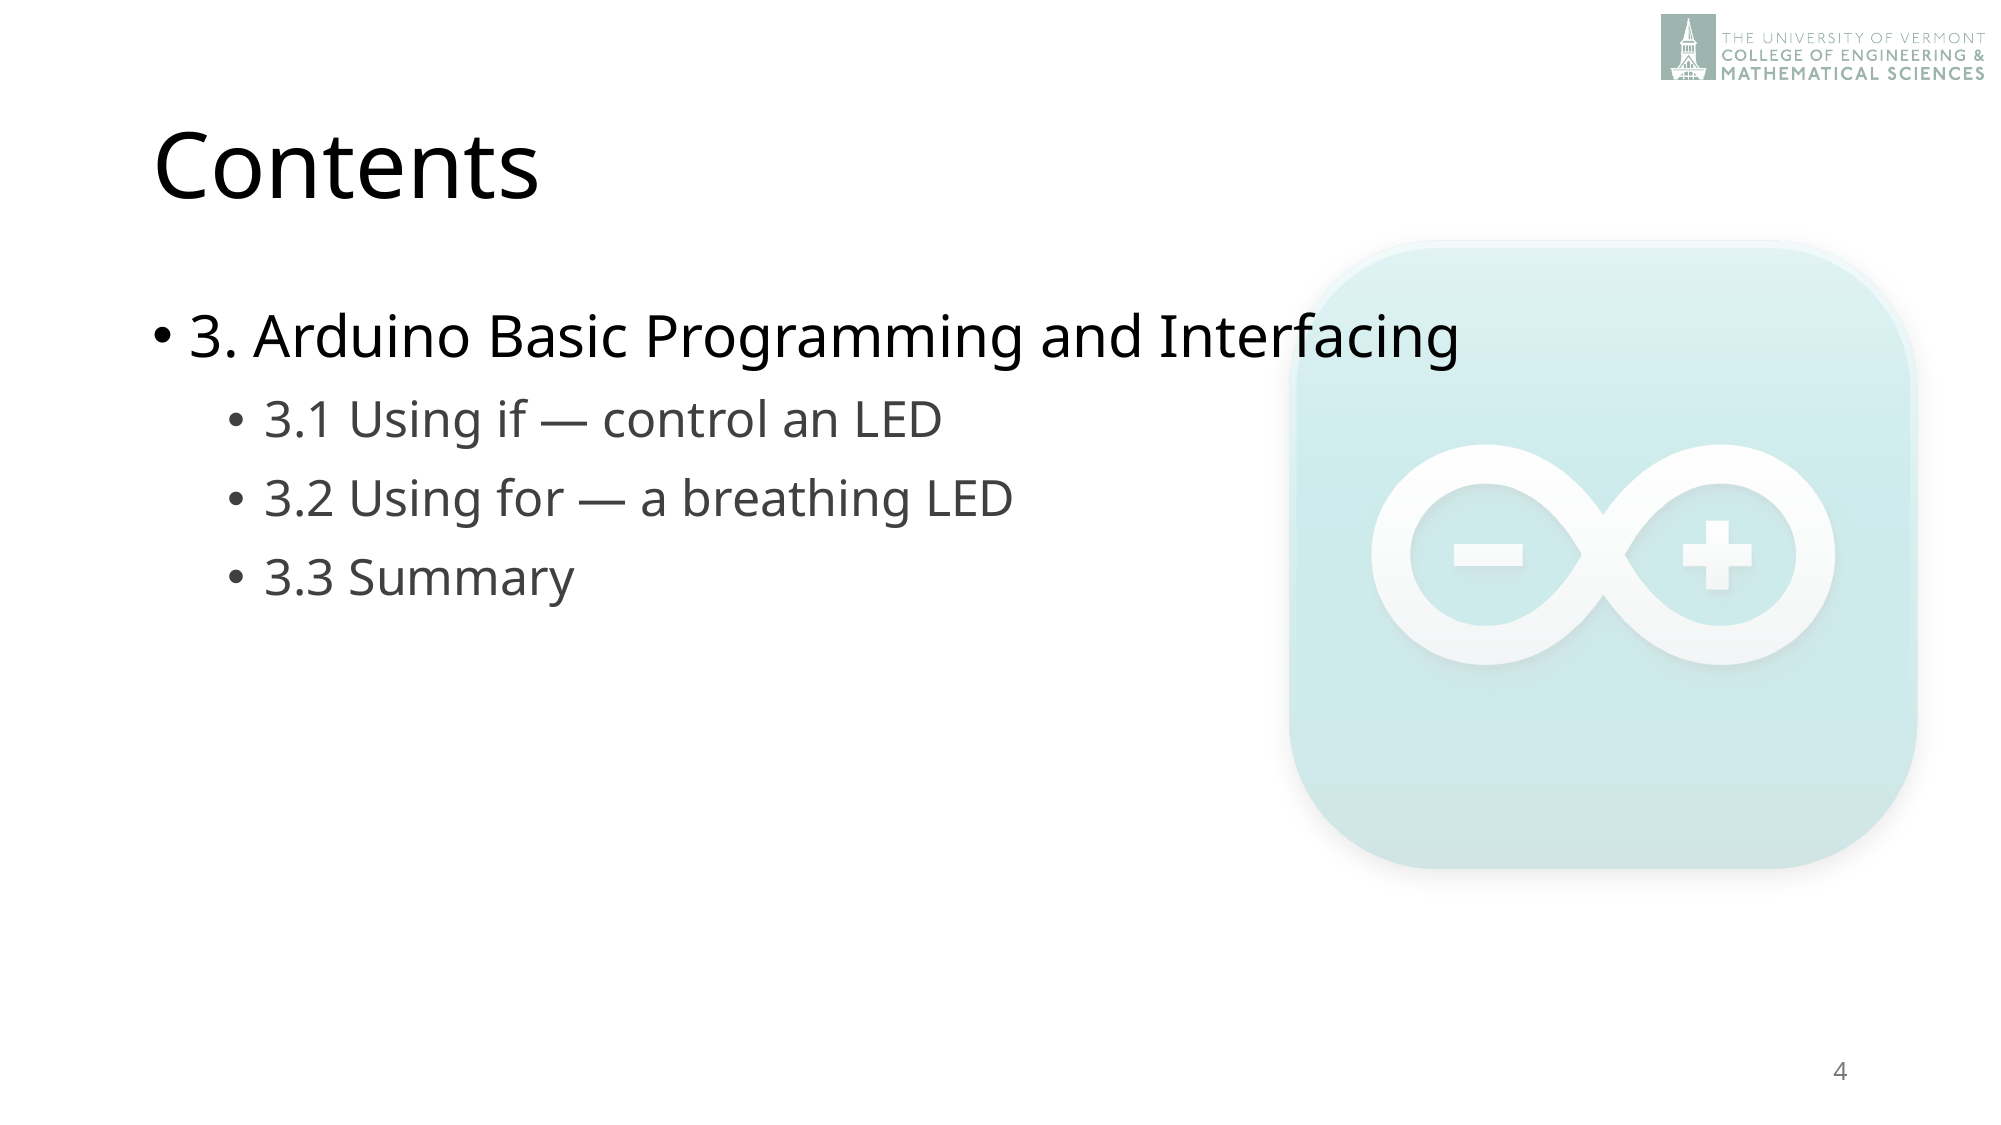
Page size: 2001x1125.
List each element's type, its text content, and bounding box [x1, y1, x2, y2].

picture [1253, 213, 1952, 912]
slide_number 4 [1412, 1042, 1863, 1103]
list 3. Arduino Basic Programming and Interfacing 3.1 Using if — control an LED 3.2 Using for — a breathing LED 3.3 Summary [137, 299, 1863, 1014]
title Contents [137, 59, 1863, 278]
